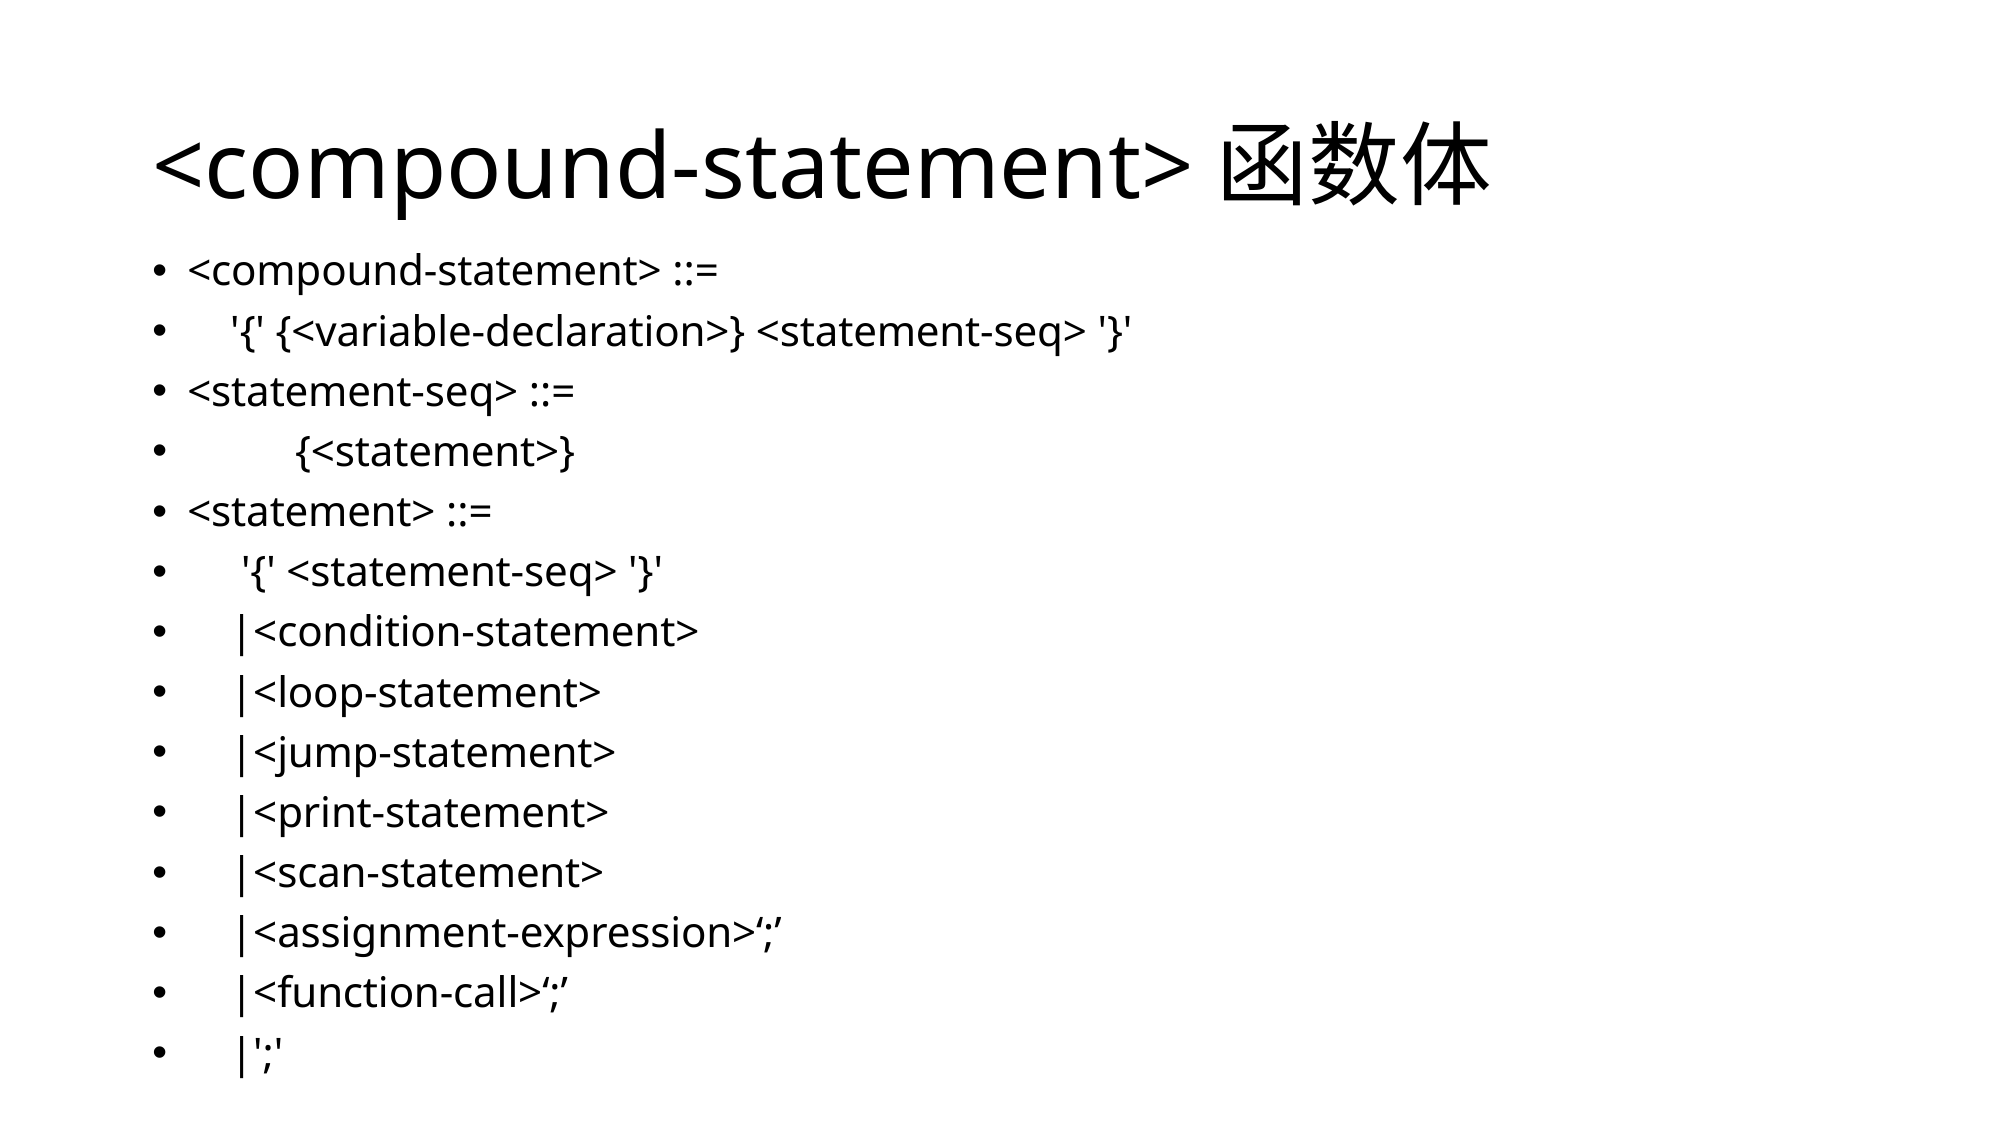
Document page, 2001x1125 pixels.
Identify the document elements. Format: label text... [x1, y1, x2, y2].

list <compound-statement> ::= '{' {<variable-declaration>} <statement-seq> '}' <statement-seq> ::= {<statement>} <statement> ::= '{' <statement-seq> '}' |<condition-statement> |<loop-statement> |<jump-statement> |<print-statement> |<scan-statement> |<assignment-expression>‘;’ |<function-call>‘;’ |';' [137, 242, 1863, 1087]
title <compound-statement>函数体 [137, 59, 1863, 242]
